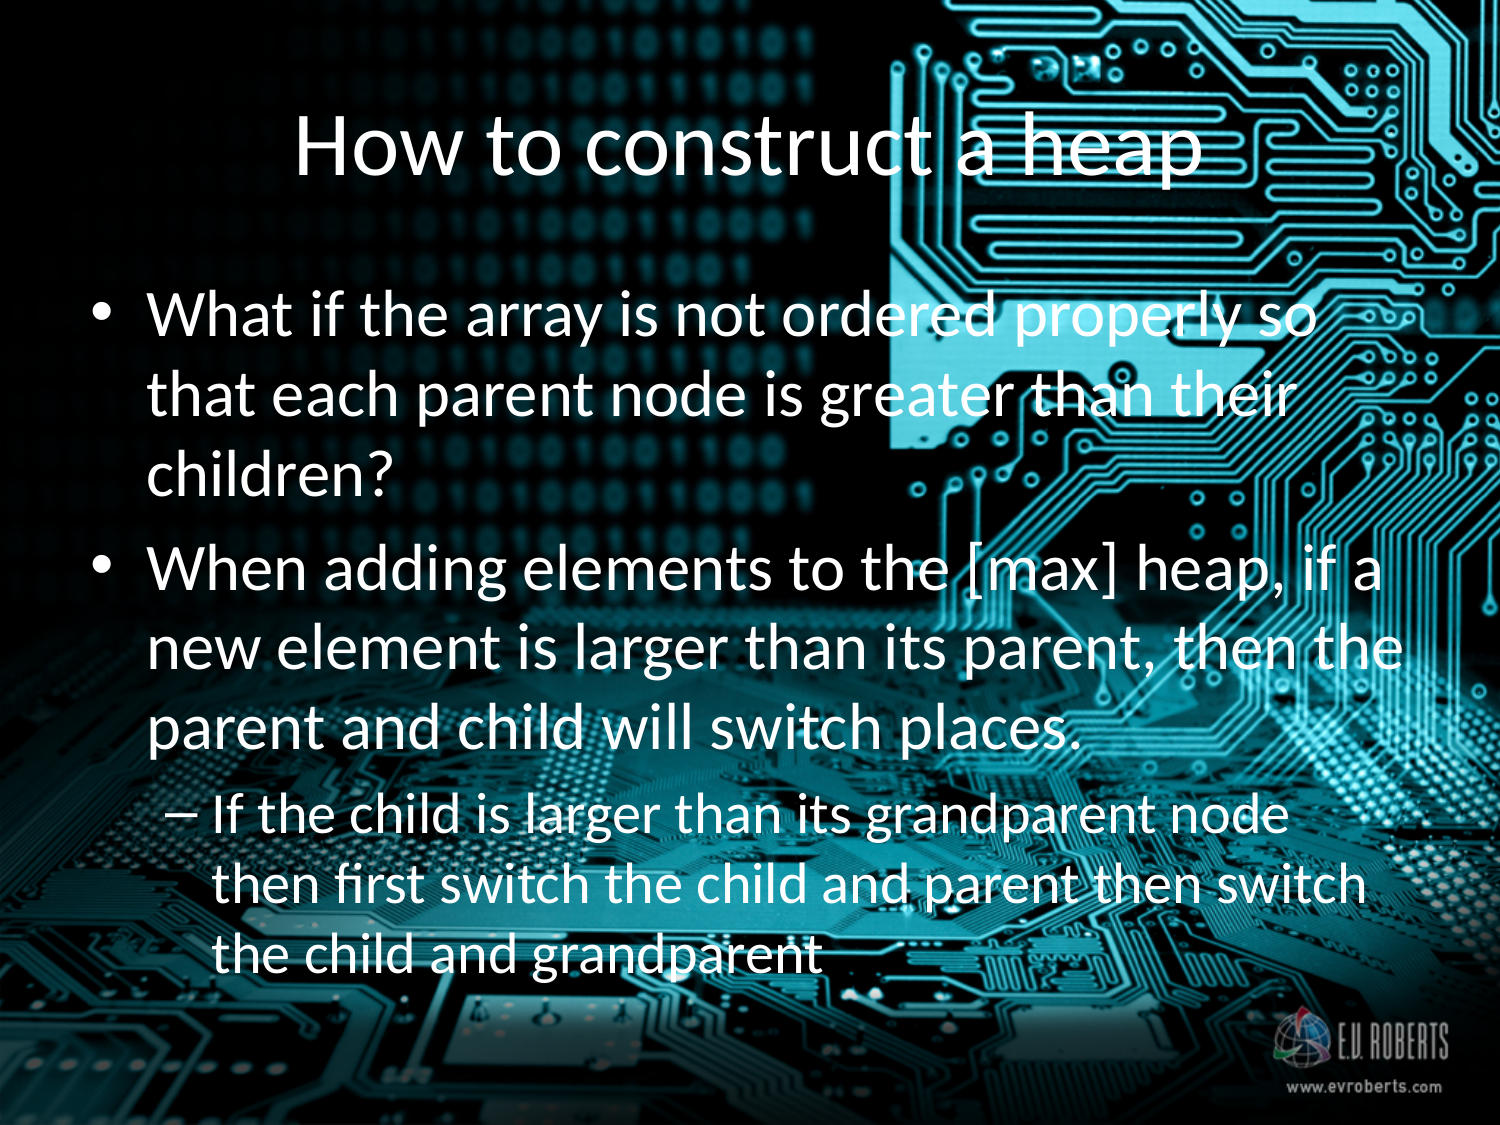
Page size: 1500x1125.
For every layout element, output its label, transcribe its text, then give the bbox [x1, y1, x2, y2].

picture [0, 0, 1500, 1125]
title How to construct a heap [75, 45, 1425, 233]
list What if the array is not ordered properly so that each parent node is greater than their children? When adding elements to the [max] heap, if a new element is larger than its parent, then the parent and child will switch places. If the child is larger than its grandparent node then first switch the child and parent then switch the child and grandparent [75, 262, 1425, 1005]
